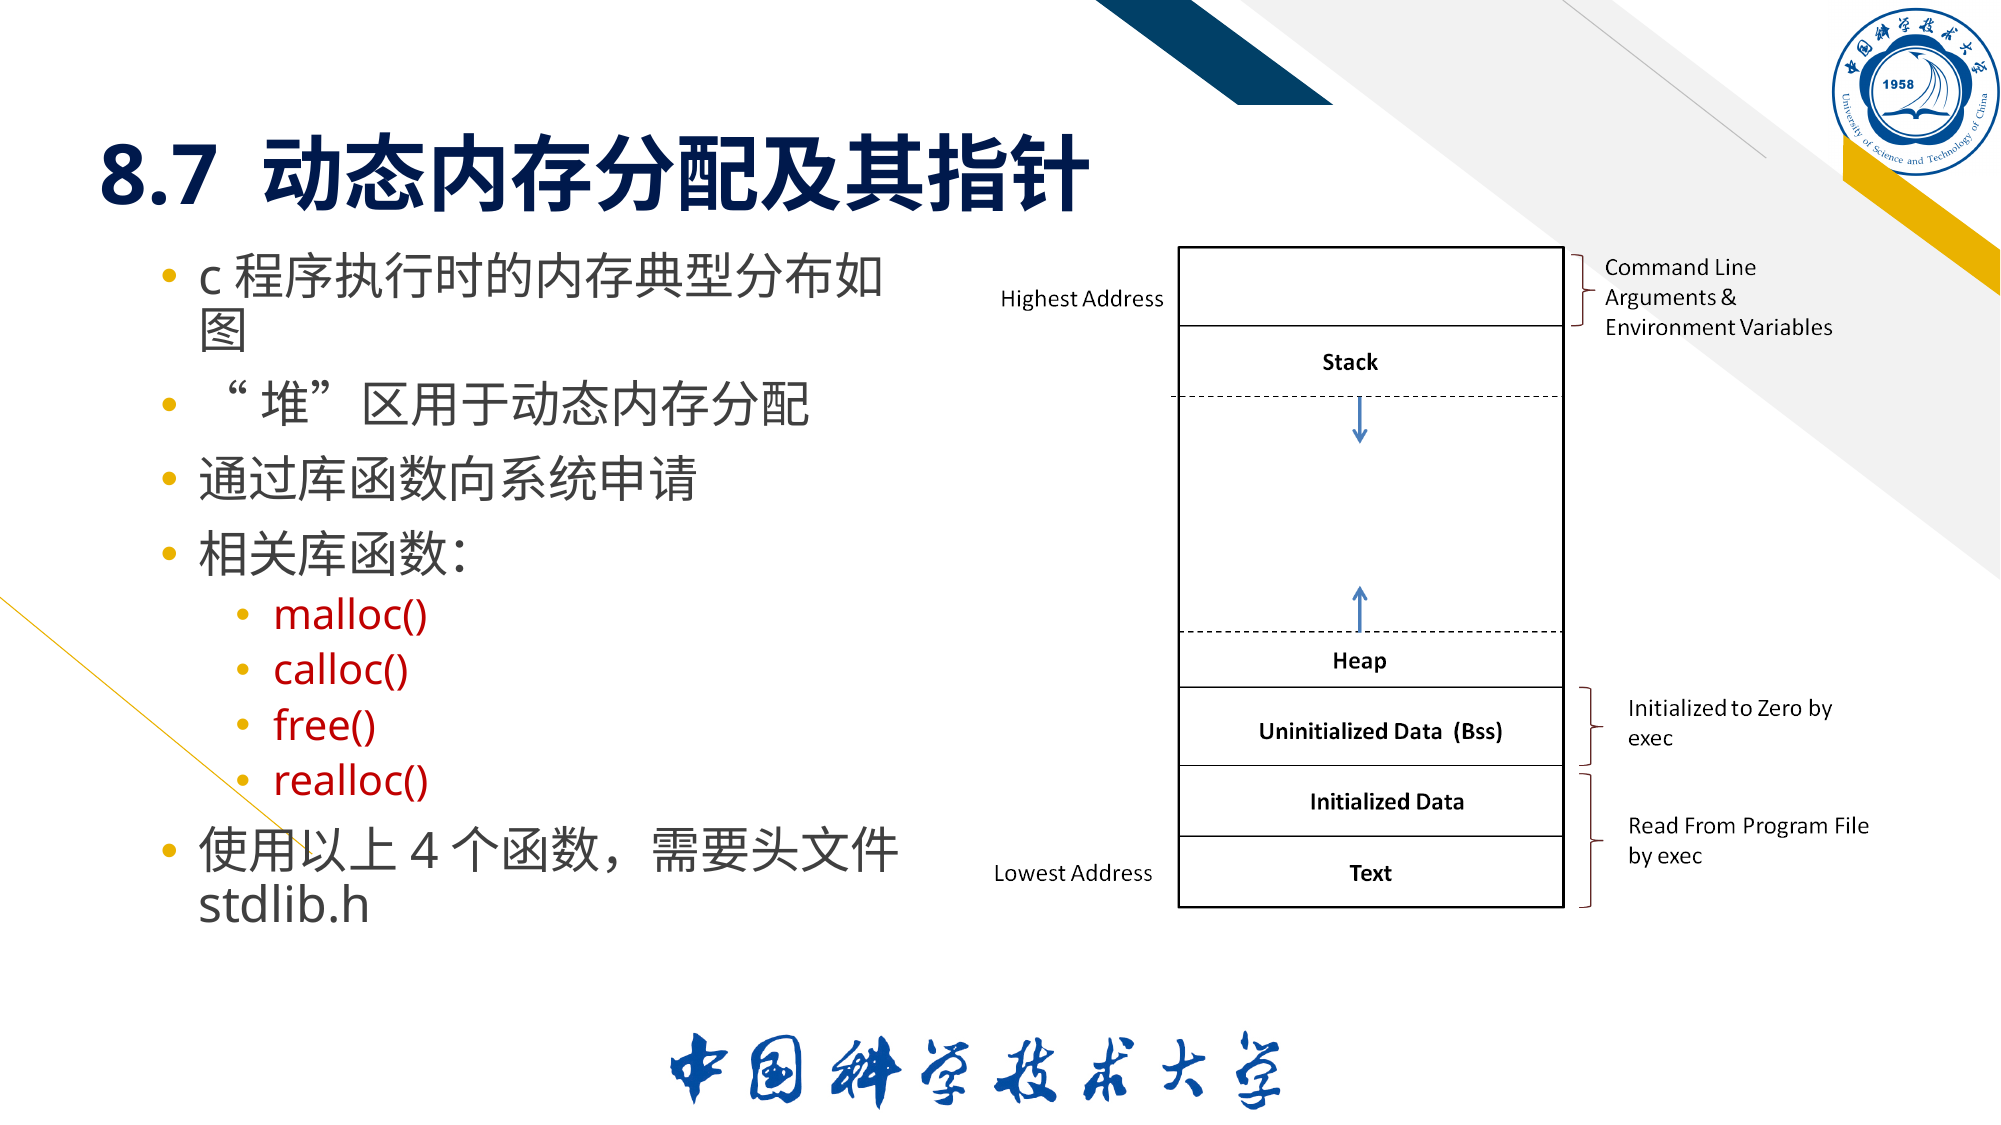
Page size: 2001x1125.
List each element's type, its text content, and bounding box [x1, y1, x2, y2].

picture [965, 243, 1890, 909]
list c程序执行时的内存典型分布如图 “堆”区用于动态内存分配 通过库函数向系统申请 相关库函数： malloc() calloc() free() realloc() 使用以上4个函数，需要头文件stdlib.h [145, 243, 947, 1052]
title 8.7 动态内存分配及其指针 [85, 34, 1453, 223]
picture [653, 1016, 1295, 1113]
picture [1828, 0, 2000, 176]
